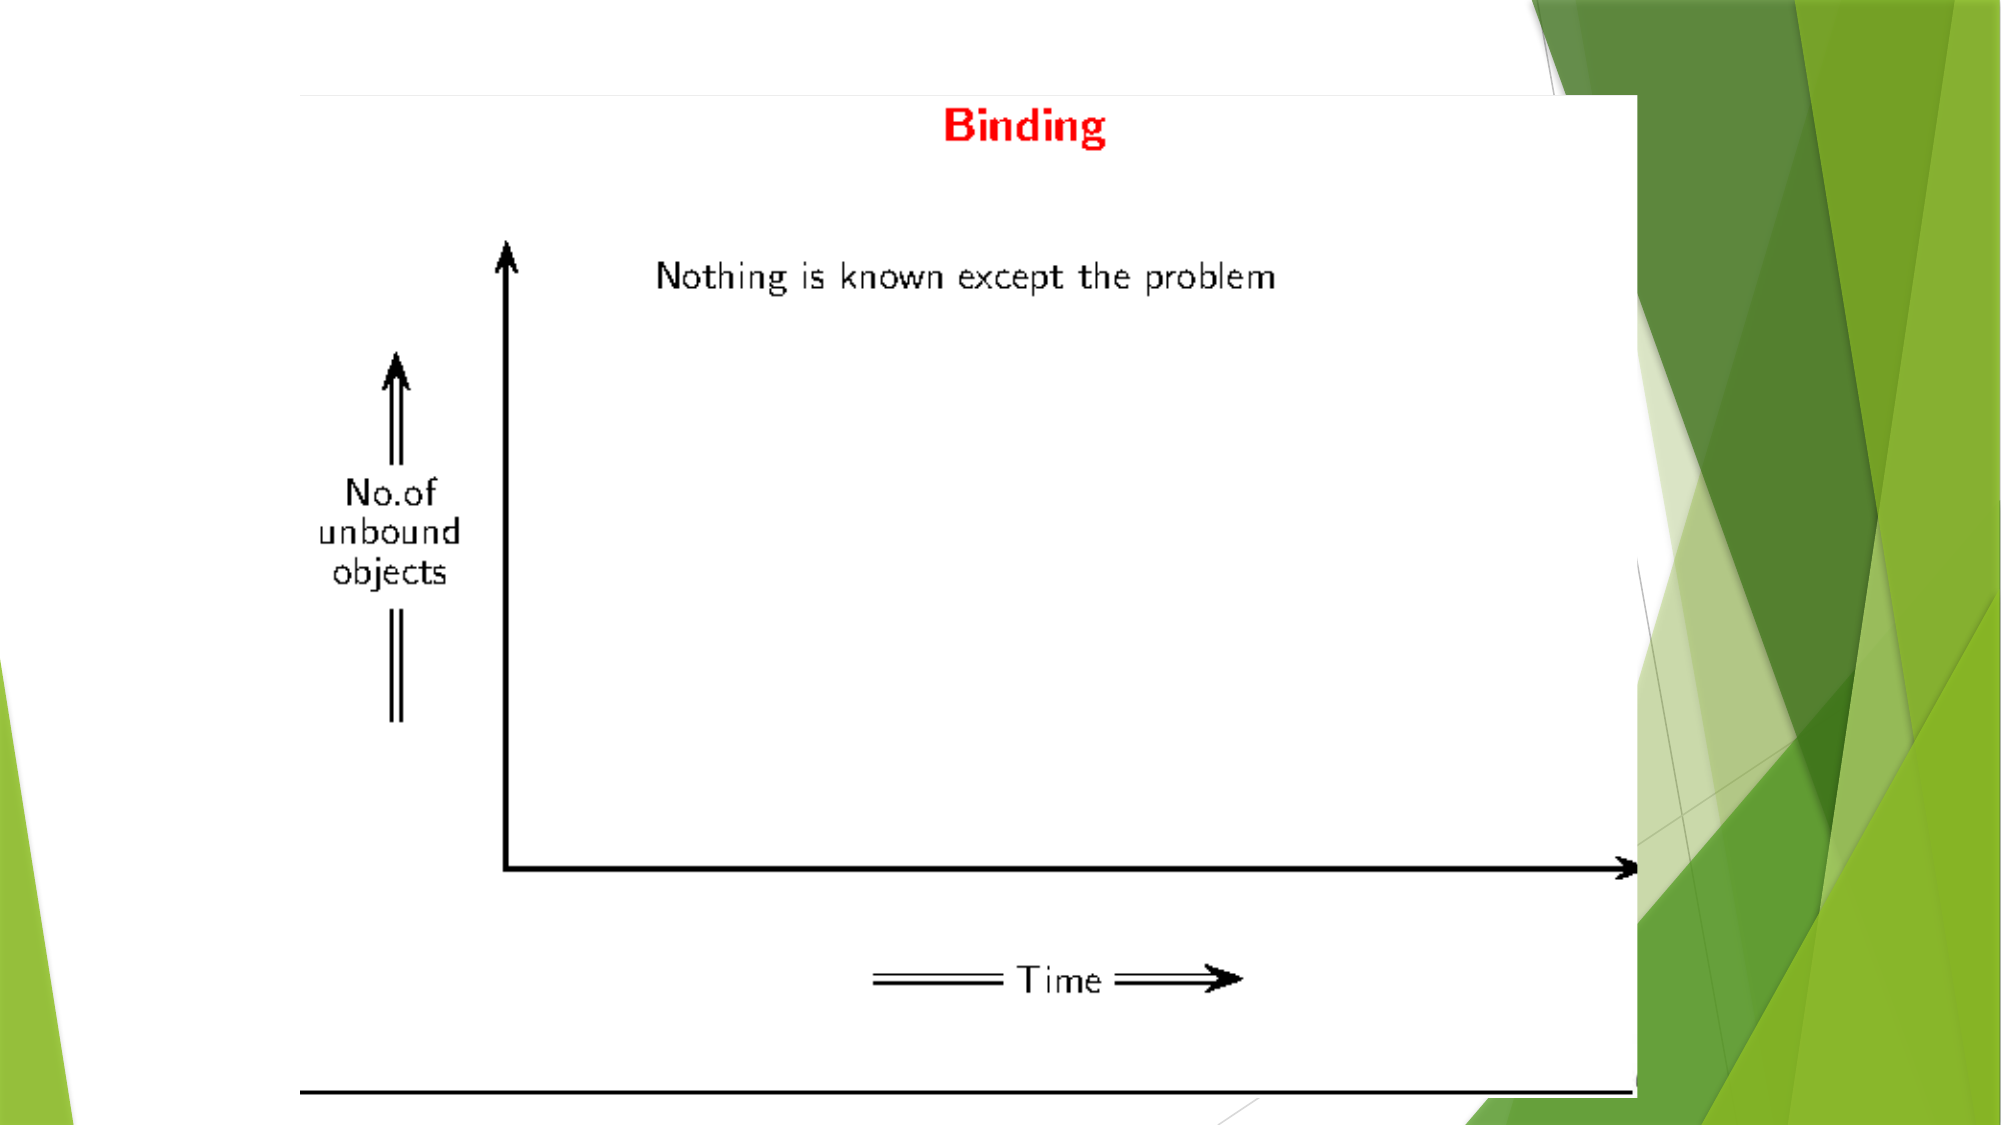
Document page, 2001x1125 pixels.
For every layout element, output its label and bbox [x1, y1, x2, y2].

picture [299, 94, 1638, 1098]
